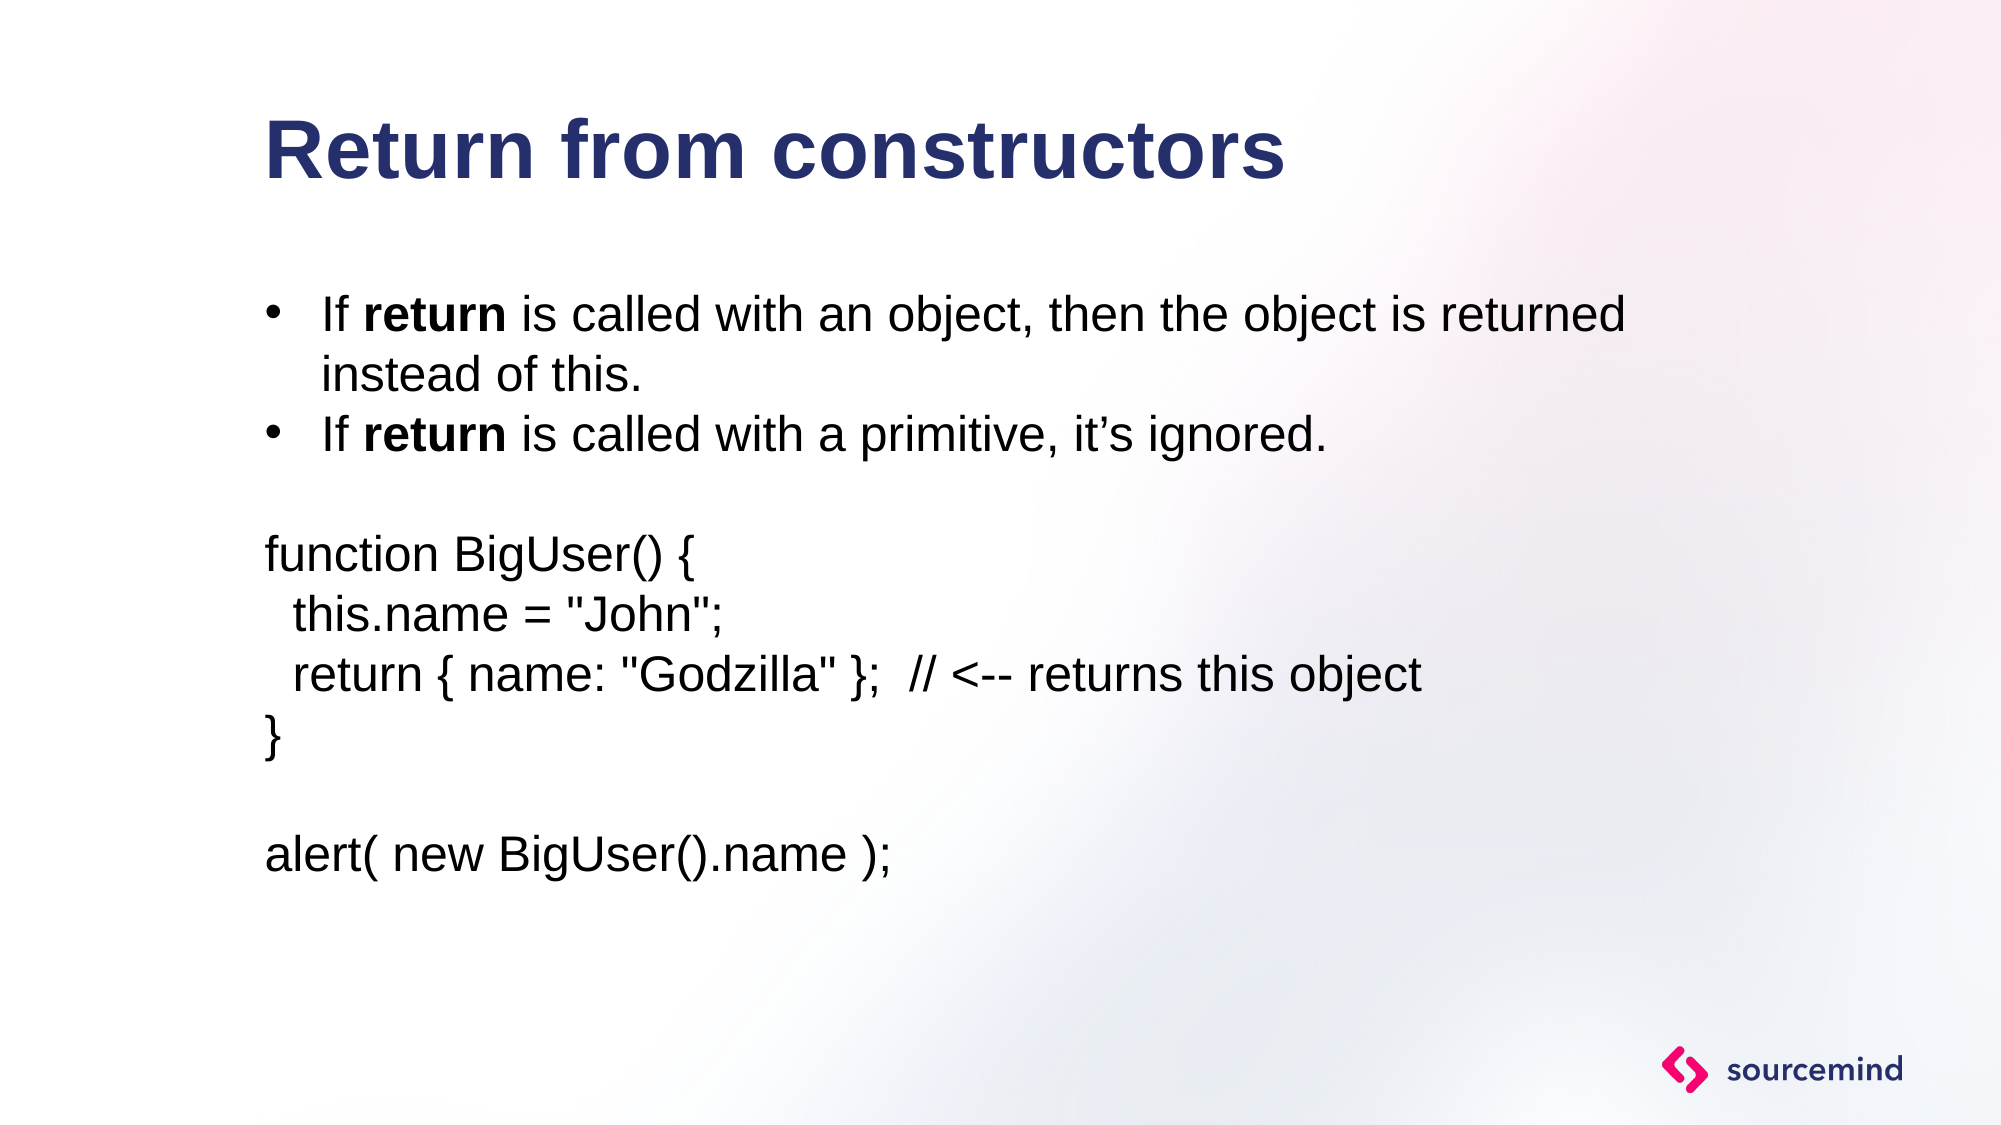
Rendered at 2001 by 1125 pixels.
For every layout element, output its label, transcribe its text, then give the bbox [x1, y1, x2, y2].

text_box If return is called with an object, then the object is returned instead of this. If return is called with a primitive, it’s ignored. function BigUser() { this.name = "John"; return { name: "Godzilla" }; // <-- returns this object } alert( new BigUser().name ); [249, 273, 1750, 889]
title Return from constructors [249, 87, 1750, 246]
picture [1661, 1045, 1902, 1094]
